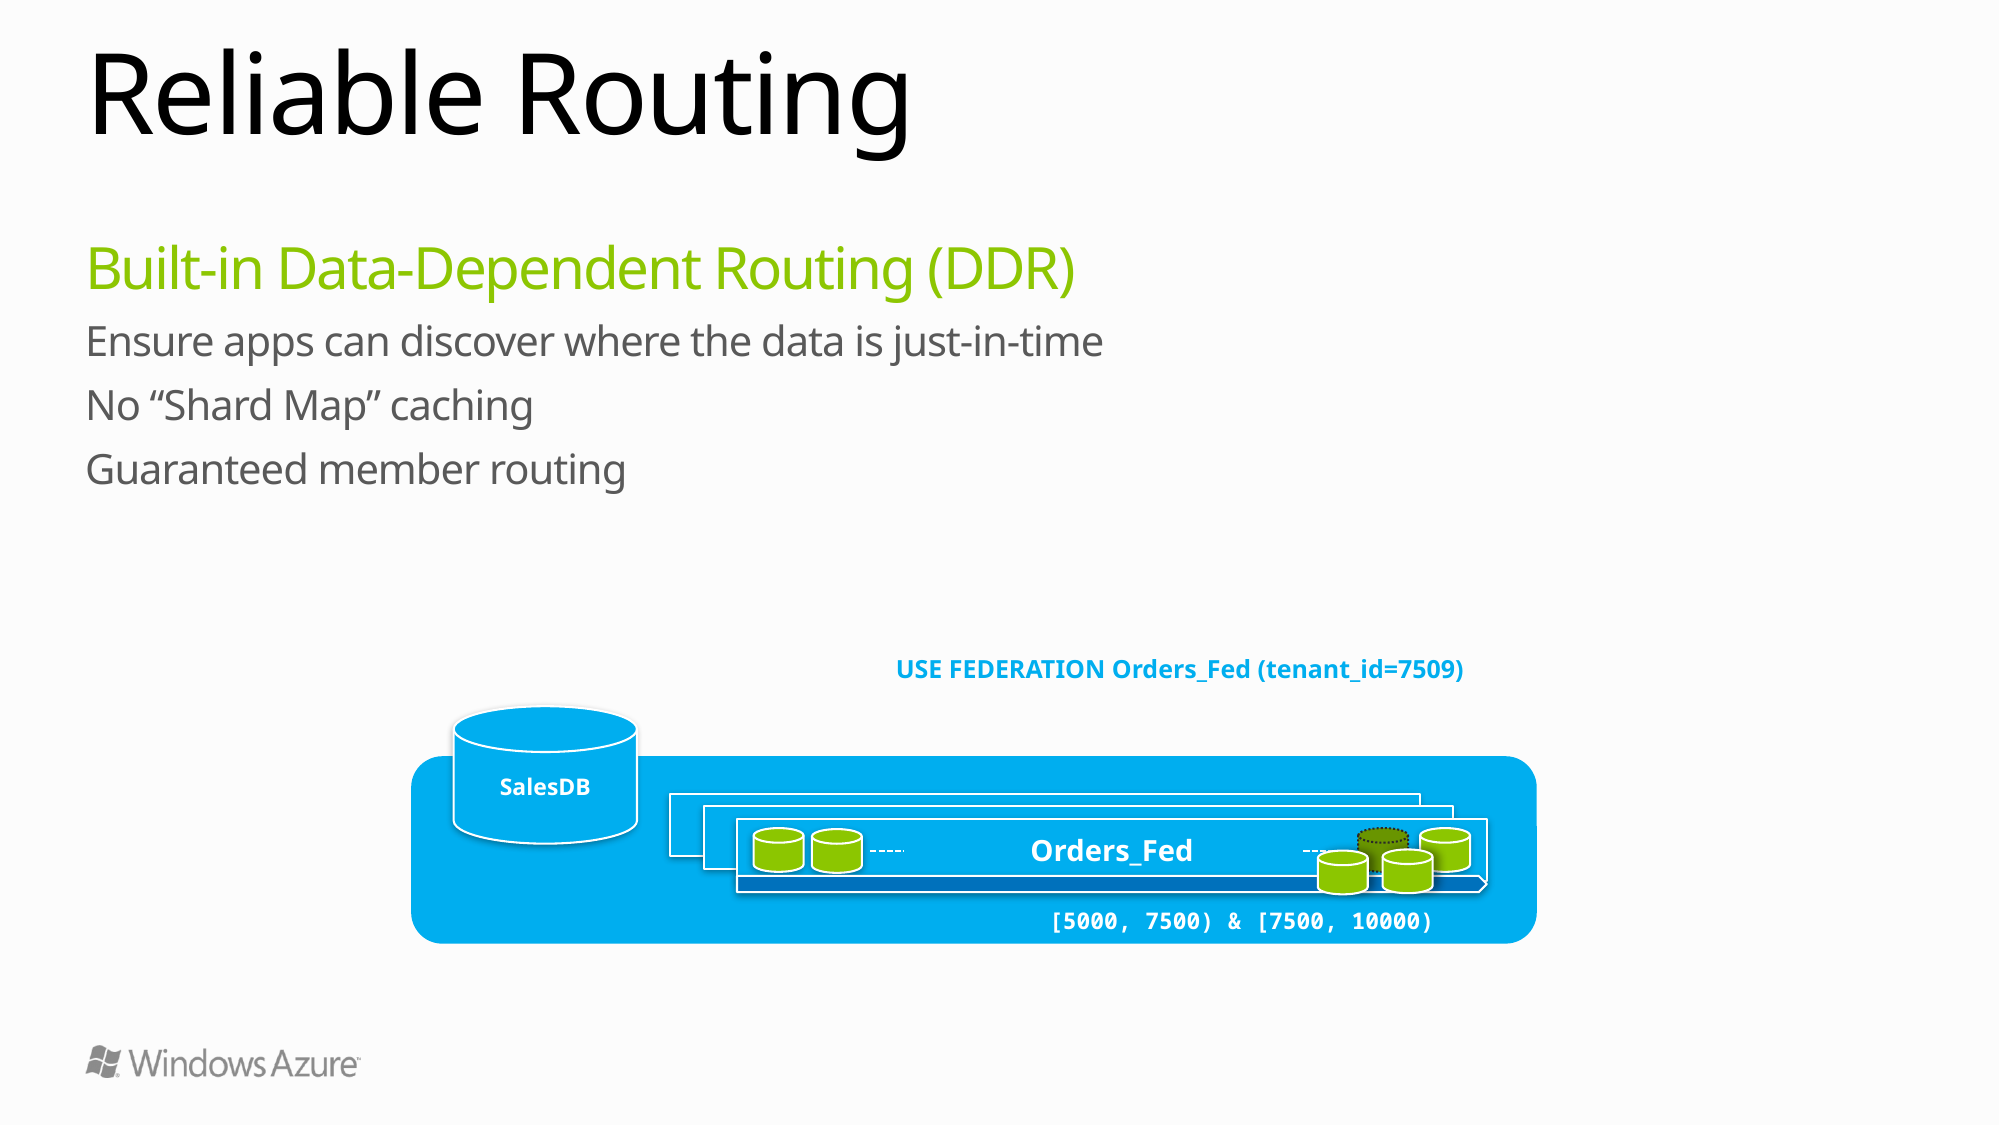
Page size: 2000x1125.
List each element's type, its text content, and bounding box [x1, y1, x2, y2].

text_box USE FEDERATION Orders_Fed (tenant_id=7509) [881, 646, 1480, 691]
title Reliable Routing [85, 37, 1914, 161]
text_box SalesDB [450, 703, 641, 847]
text_box [5000, 7500) & [7500, 10000) [1034, 899, 1653, 942]
text_box [1379, 846, 1436, 897]
text_box Orders_federation [667, 791, 1423, 859]
text_box [750, 824, 807, 871]
text_box [1376, 891, 1387, 896]
text_box [1356, 825, 1411, 851]
text_box [409, 754, 1539, 946]
text_box [733, 872, 1321, 896]
text_box Orders_Fed [734, 816, 1490, 880]
text_box [1441, 872, 1490, 896]
text_box [1314, 847, 1371, 898]
text_box Built-in Data-Dependent Routing (DDR) Ensure apps can discover where the data is just-in-time No “Shard Map” caching Guaranteed member routing [85, 238, 1914, 499]
text_box [808, 825, 865, 871]
text_box [1416, 824, 1474, 871]
text_box Orders_federation [701, 803, 1457, 872]
